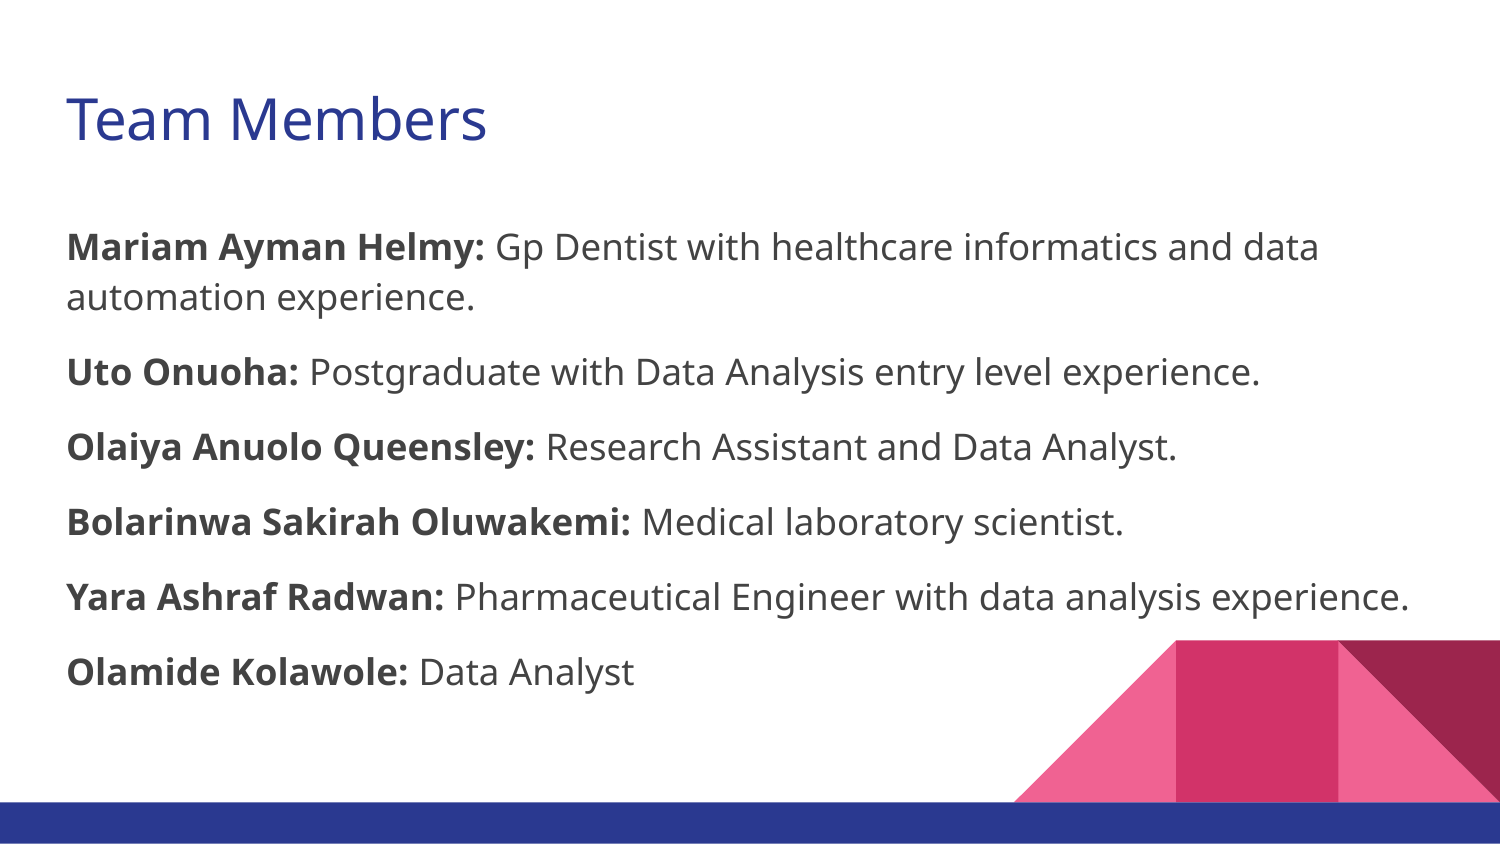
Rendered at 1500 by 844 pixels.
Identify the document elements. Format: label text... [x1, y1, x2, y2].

title Team Members [51, 67, 1449, 167]
list Mariam Ayman Helmy: Gp Dentist with healthcare informatics and data automation experience. Uto Onuoha: Postgraduate with Data Analysis entry level experience. Olaiya Anuolo Queensley: Research Assistant and Data Analyst. Bolarinwa Sakirah Oluwakemi: Medical laboratory scientist. Yara Ashraf Radwan: Pharmaceutical Engineer with data analysis experience. Olamide Kolawole: Data Analyst [51, 201, 1449, 750]
